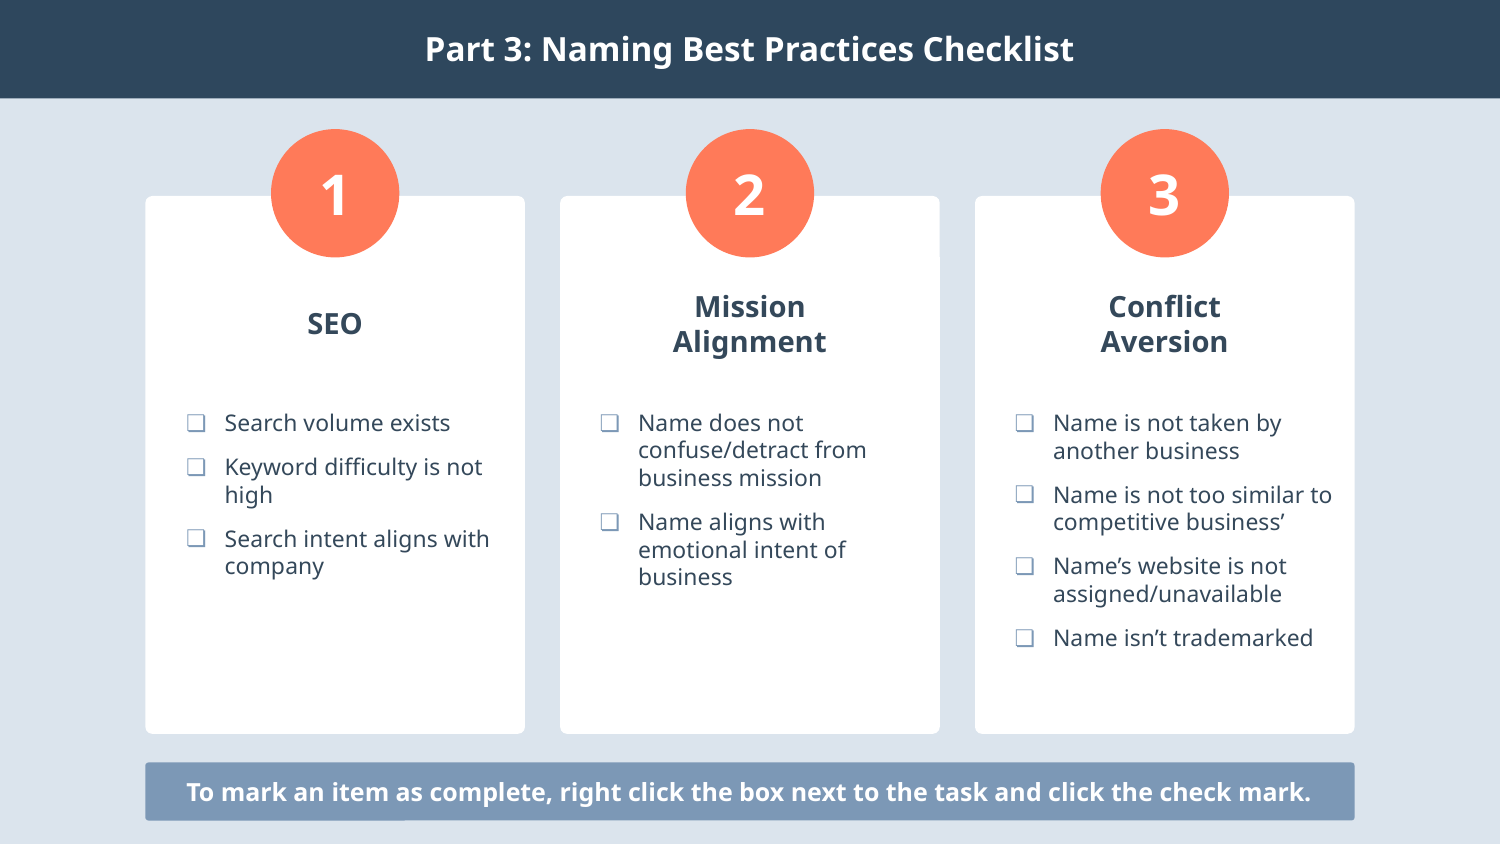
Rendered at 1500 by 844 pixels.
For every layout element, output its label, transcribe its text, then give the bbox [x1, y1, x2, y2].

text_box [271, 155, 283, 231]
text_box [1217, 155, 1229, 231]
text_box 2 [698, 147, 802, 238]
text_box Conflict Aversion [1058, 276, 1272, 370]
text_box Search volume exists Keyword difficulty is not high Search intent aligns with company [157, 397, 516, 591]
text_box 1 [283, 147, 387, 238]
text_box [290, 129, 380, 147]
text_box Mission Alignment [643, 276, 857, 370]
text_box [560, 195, 940, 734]
text_box [802, 155, 815, 231]
text_box [1100, 155, 1113, 231]
text_box To mark an item as complete, right click the box next to the task and click the check mark. [145, 762, 1355, 821]
text_box [975, 195, 1355, 734]
text_box [704, 238, 796, 258]
text_box [387, 155, 400, 231]
text_box Name is not taken by another business Name is not too similar to competitive business’ Name’s website is not assigned/unavailable Name isn’t trademarked [985, 397, 1345, 663]
text_box SEO [228, 293, 442, 352]
text_box Name does not confuse/detract from business mission Name aligns with emotional intent of business [570, 397, 930, 602]
text_box 3 [1113, 147, 1217, 238]
text_box [145, 195, 526, 734]
text_box Part 3: Naming Best Practices Checklist [0, 0, 1500, 99]
text_box [289, 238, 382, 258]
text_box [1118, 238, 1211, 258]
text_box [1120, 129, 1210, 147]
text_box [685, 155, 698, 231]
text_box [705, 129, 795, 147]
